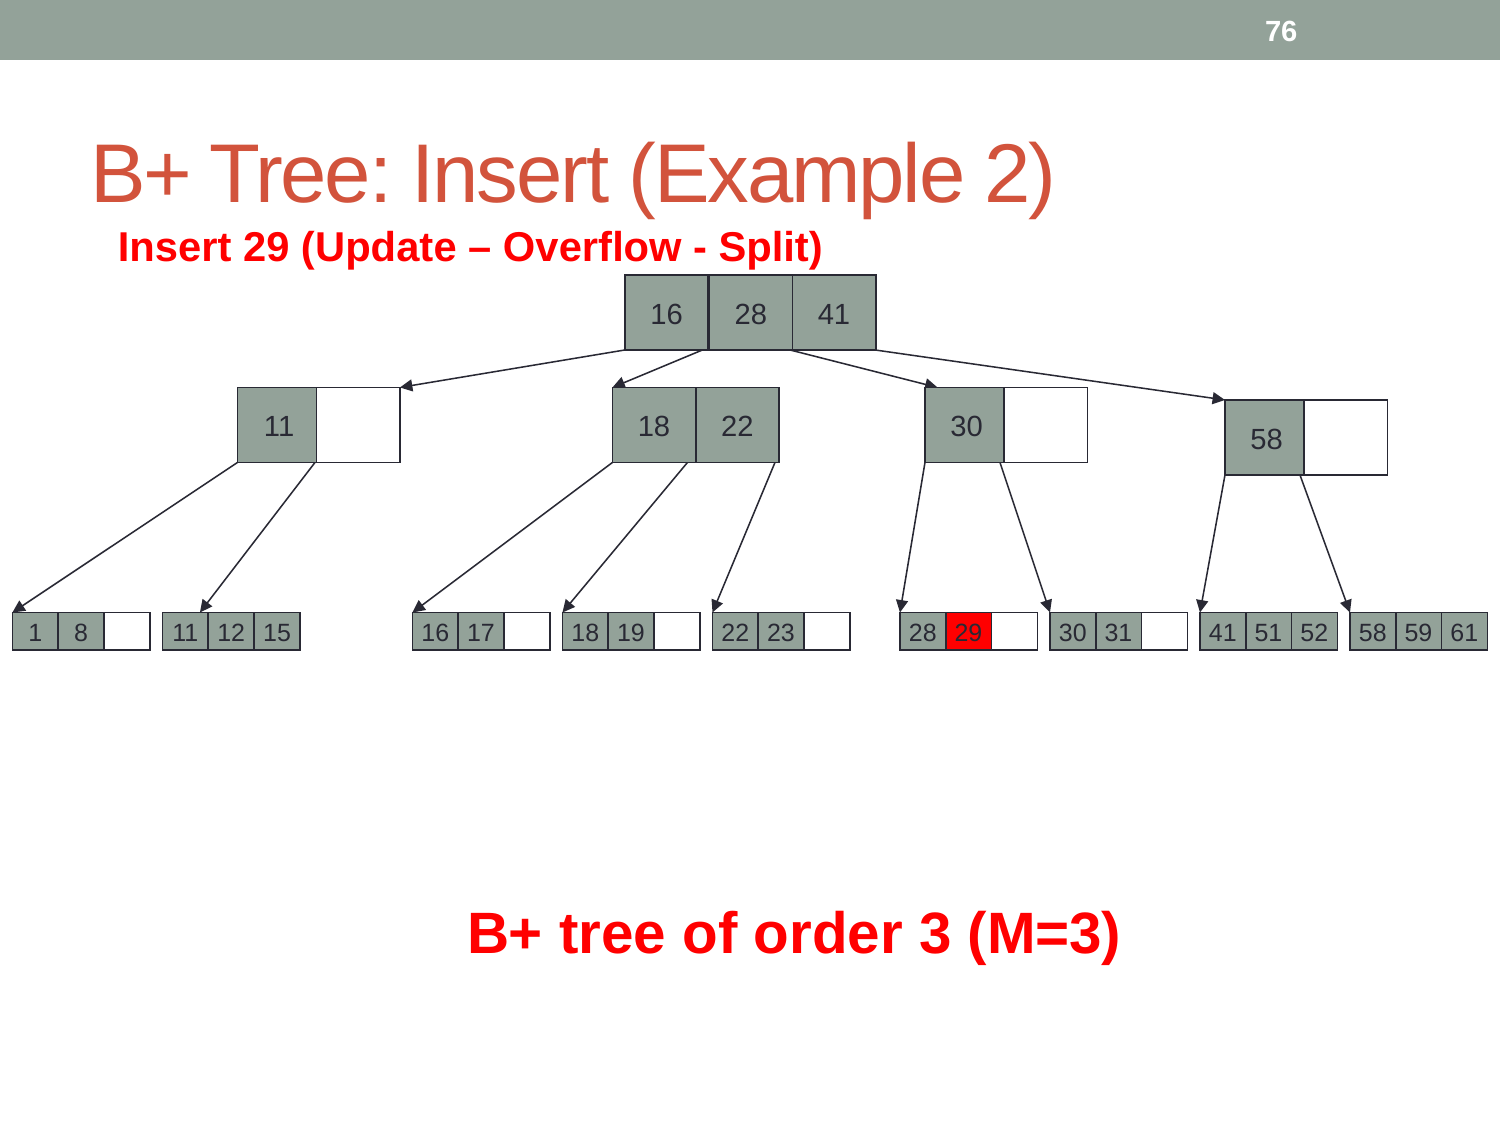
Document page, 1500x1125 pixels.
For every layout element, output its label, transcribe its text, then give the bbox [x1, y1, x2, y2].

text_box 41 [792, 274, 876, 350]
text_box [162, 612, 301, 651]
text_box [612, 387, 780, 463]
text_box [789, 349, 934, 385]
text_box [1224, 399, 1388, 476]
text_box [1199, 612, 1338, 651]
text_box [13, 464, 235, 610]
text_box Insert 29 (Update – Overflow - Split) [103, 212, 839, 278]
text_box [403, 349, 625, 392]
text_box [1302, 483, 1352, 612]
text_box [562, 612, 701, 651]
slide_number 76 [1250, 3, 1425, 57]
text_box B+ tree of order 3 (M=3) [452, 887, 1138, 973]
text_box [614, 349, 703, 385]
text_box [200, 471, 309, 609]
text_box [711, 471, 772, 611]
text_box [874, 350, 1224, 405]
text_box [895, 468, 924, 611]
text_box [1002, 471, 1052, 612]
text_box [924, 387, 1088, 463]
text_box 16 [624, 278, 709, 350]
text_box [413, 464, 610, 610]
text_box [412, 612, 551, 651]
text_box [562, 471, 681, 611]
text_box 28 [709, 274, 792, 350]
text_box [1049, 612, 1188, 651]
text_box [12, 612, 151, 651]
text_box [1196, 480, 1224, 611]
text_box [899, 612, 1038, 651]
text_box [237, 387, 401, 463]
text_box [712, 612, 851, 651]
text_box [1349, 612, 1488, 651]
title B+ Tree: Insert (Example 2) [75, 87, 1425, 250]
